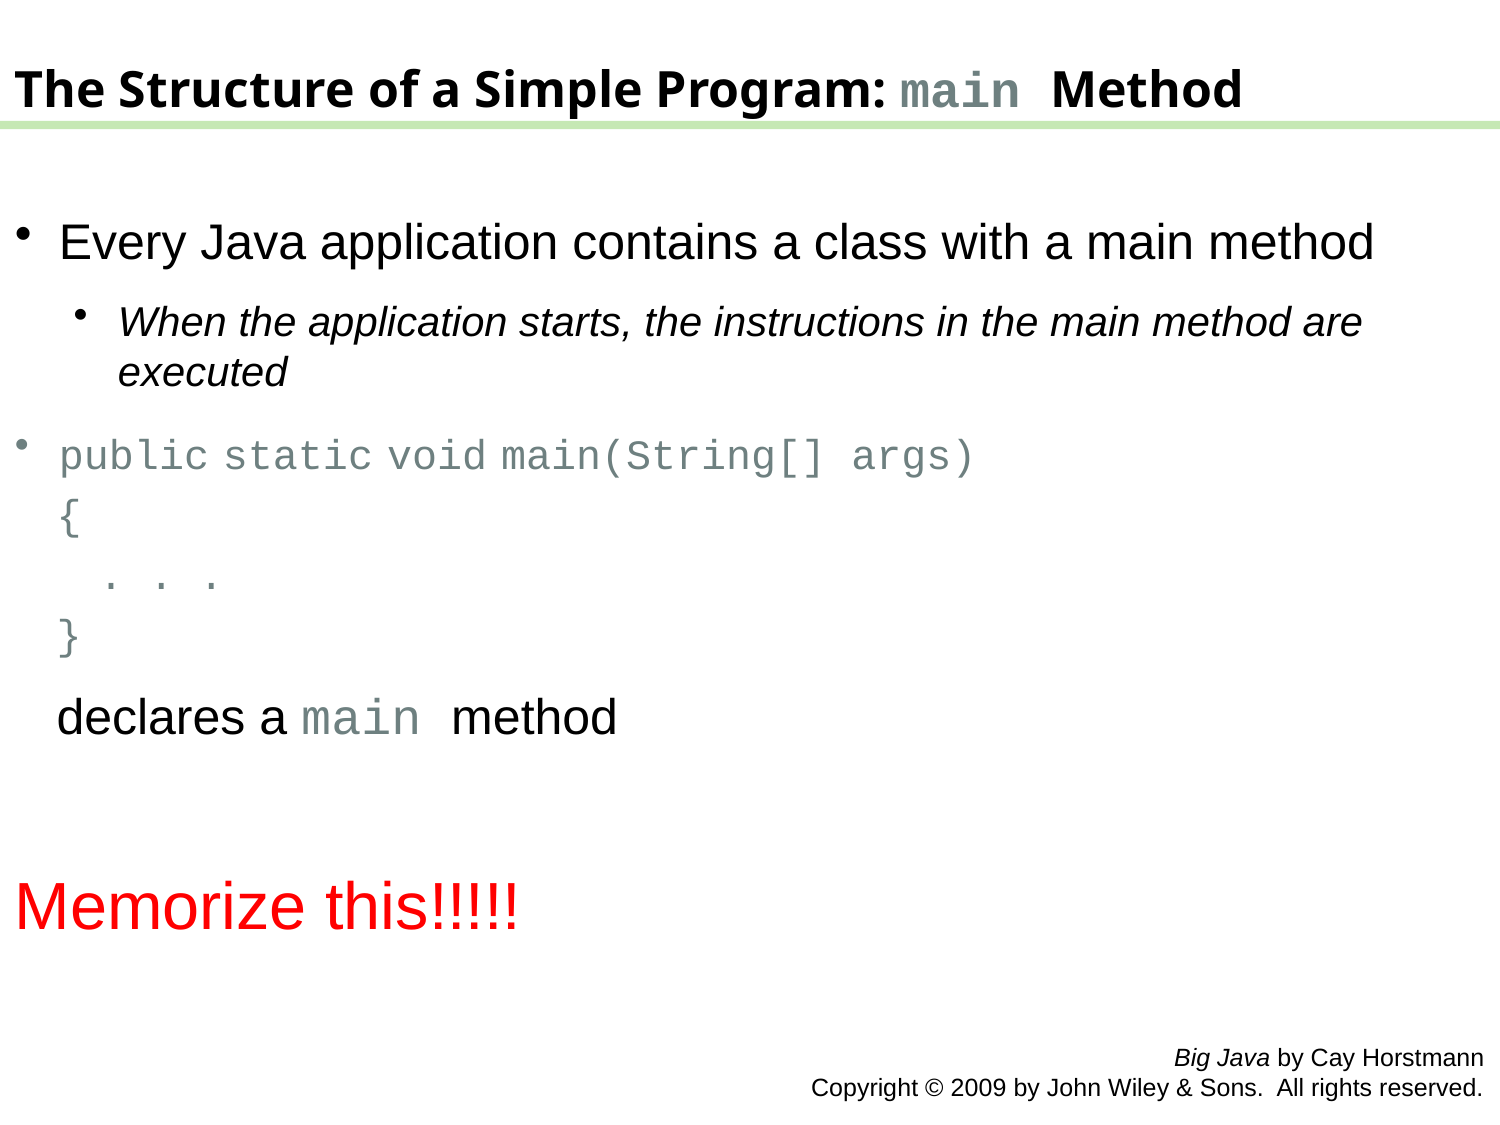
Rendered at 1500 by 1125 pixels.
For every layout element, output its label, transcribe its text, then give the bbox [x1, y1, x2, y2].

text_box The Structure of a Simple Program: main Method [0, 49, 1500, 125]
text_box Every Java application contains a class with a main method When the application starts, the instructions in the main method are executed public static void main(String[] args) { . . . } declares a main method Memorize this!!!!! [0, 202, 1500, 951]
footer Big Java by Cay Horstmann Copyright © 2009 by John Wiley & Sons. All rights reserved. [787, 1034, 1500, 1113]
